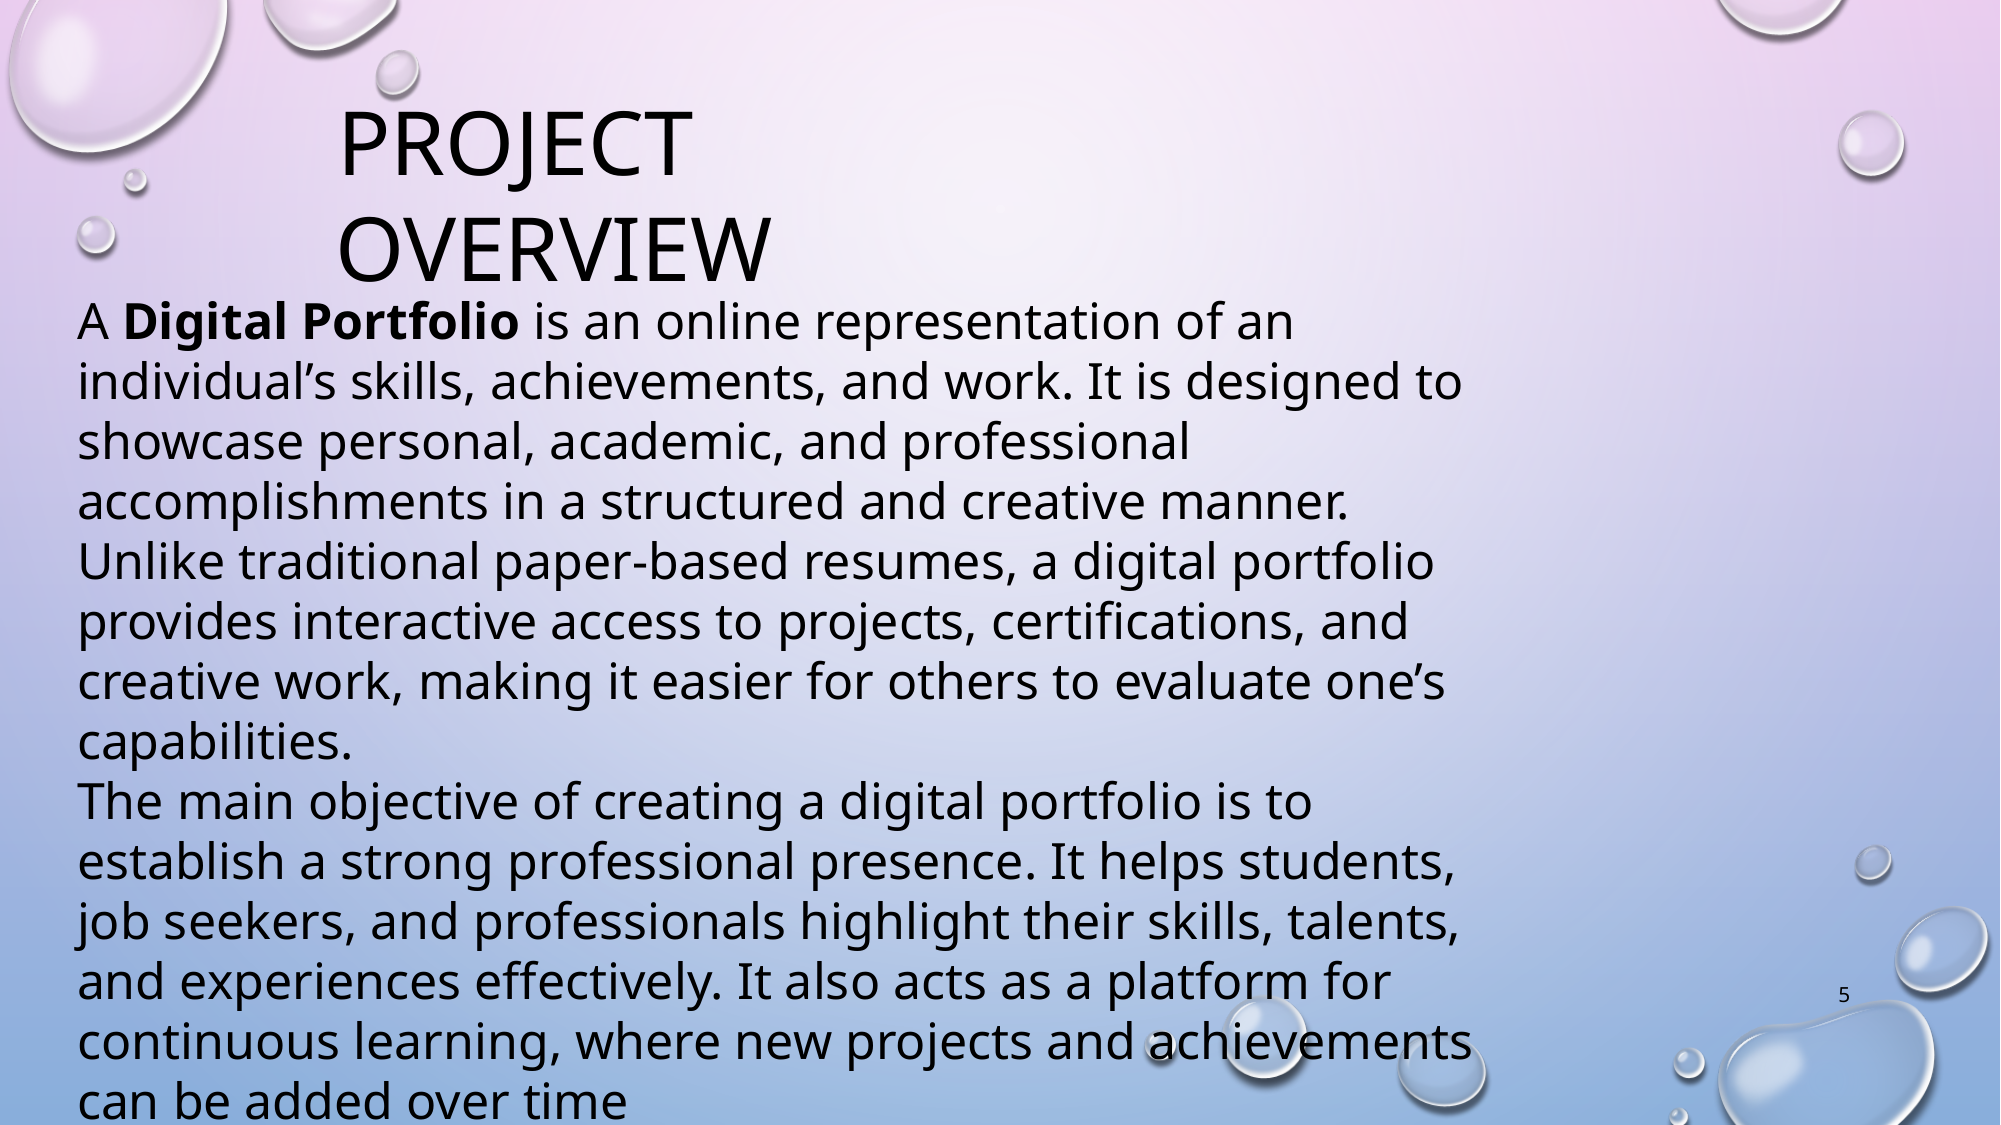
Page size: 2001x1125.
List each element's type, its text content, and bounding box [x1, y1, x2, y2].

title PROJECT OVERVIEW [121, 84, 985, 282]
picture [0, 0, 2000, 1125]
text_box A Digital Portfolio is an online representation of an individual’s skills, achievements, and work. It is designed to showcase personal, academic, and professional accomplishments in a structured and creative manner. Unlike traditional paper-based resumes, a digital portfolio provides interactive access to projects, certifications, and creative work, making it easier for others to evaluate one’s capabilities. The main objective of creating a digital portfolio is to establish a strong professional presence. It helps students, job seekers, and professionals highlight their skills, talents, and experiences effectively. It also acts as a platform for continuous learning, where new projects and achievements can be added over time [62, 282, 1501, 1125]
slide_number 5 [1724, 668, 1851, 1125]
